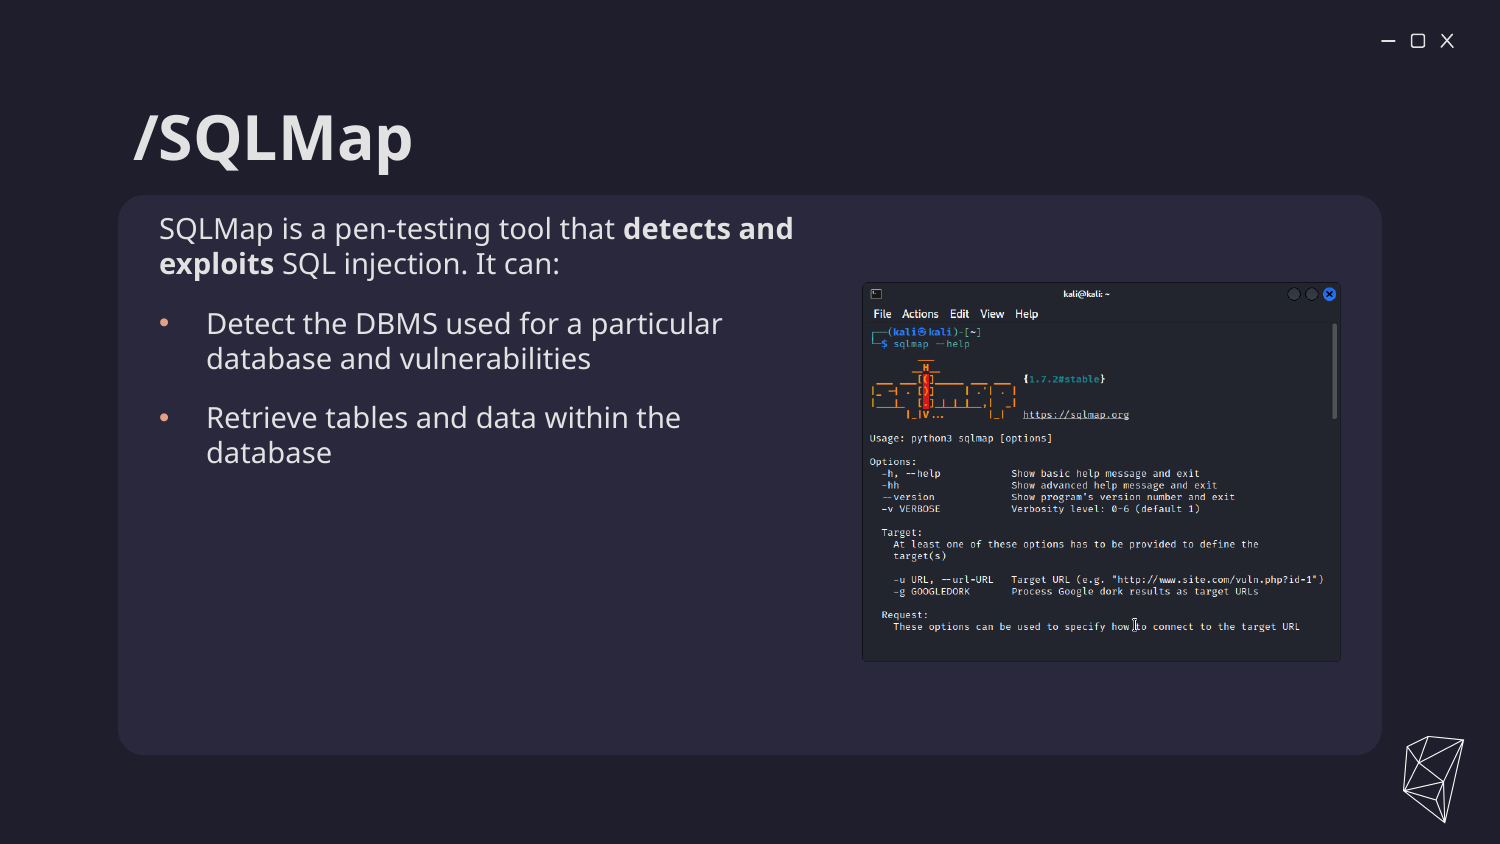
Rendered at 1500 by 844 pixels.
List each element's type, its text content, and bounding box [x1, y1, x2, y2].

picture [861, 282, 1341, 663]
picture [1380, 726, 1487, 833]
title /SQLMap [118, 88, 1382, 183]
list SQLMap is a pen-testing tool that detects and exploits SQL injection. It can: Detect the DBMS used for a particular database and vulnerabilities Retrieve tables and data within the database [118, 195, 829, 750]
